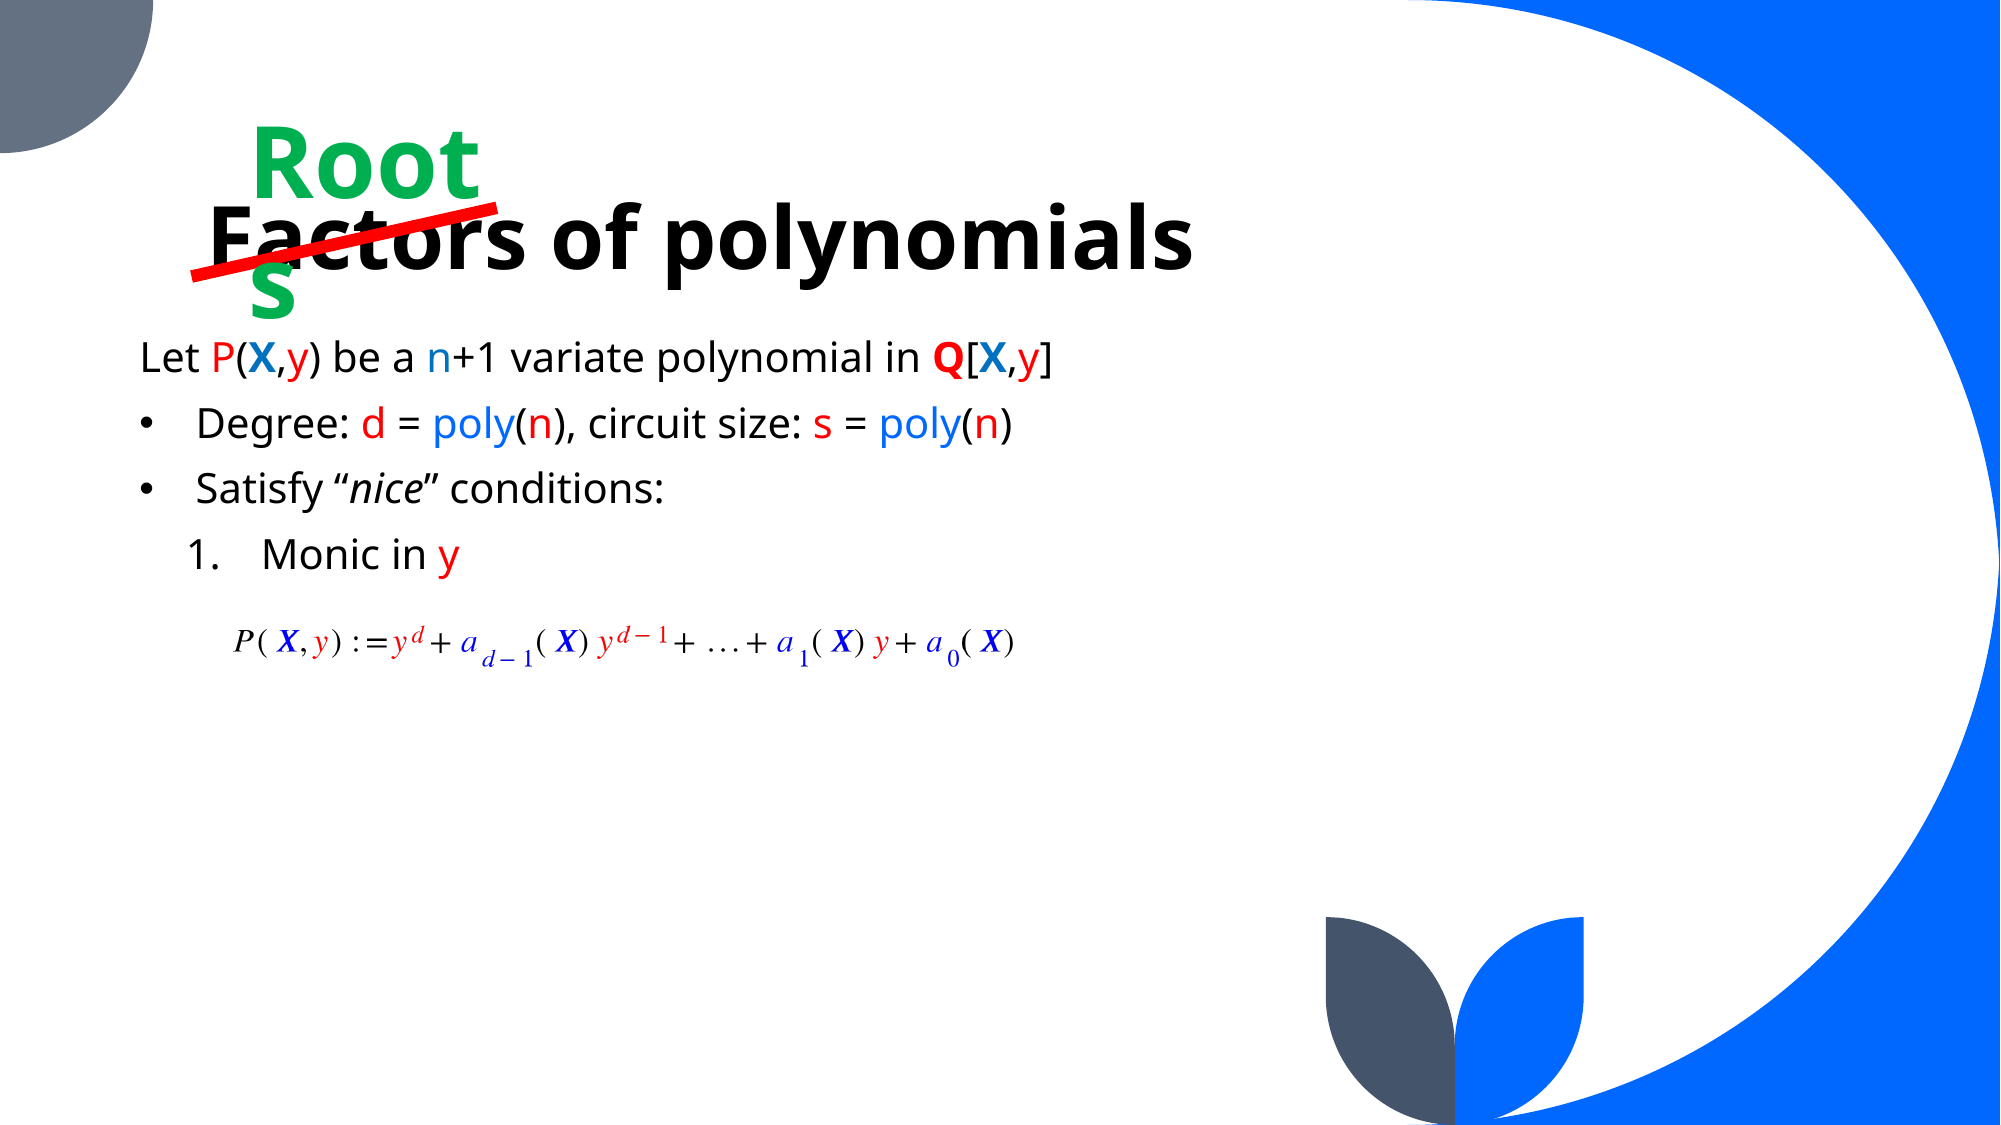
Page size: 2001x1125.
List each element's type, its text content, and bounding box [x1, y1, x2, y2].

text_box Roots [233, 91, 518, 346]
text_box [191, 207, 497, 277]
title Factors of polynomials [191, 22, 1767, 294]
list Let P(X,y) be a n+1 variate polynomial in Q[X,y] Degree: d = poly(n), circuit size: s = poly(n) Satisfy “nice” conditions: Monic in y [124, 328, 1077, 876]
picture [233, 625, 1023, 667]
